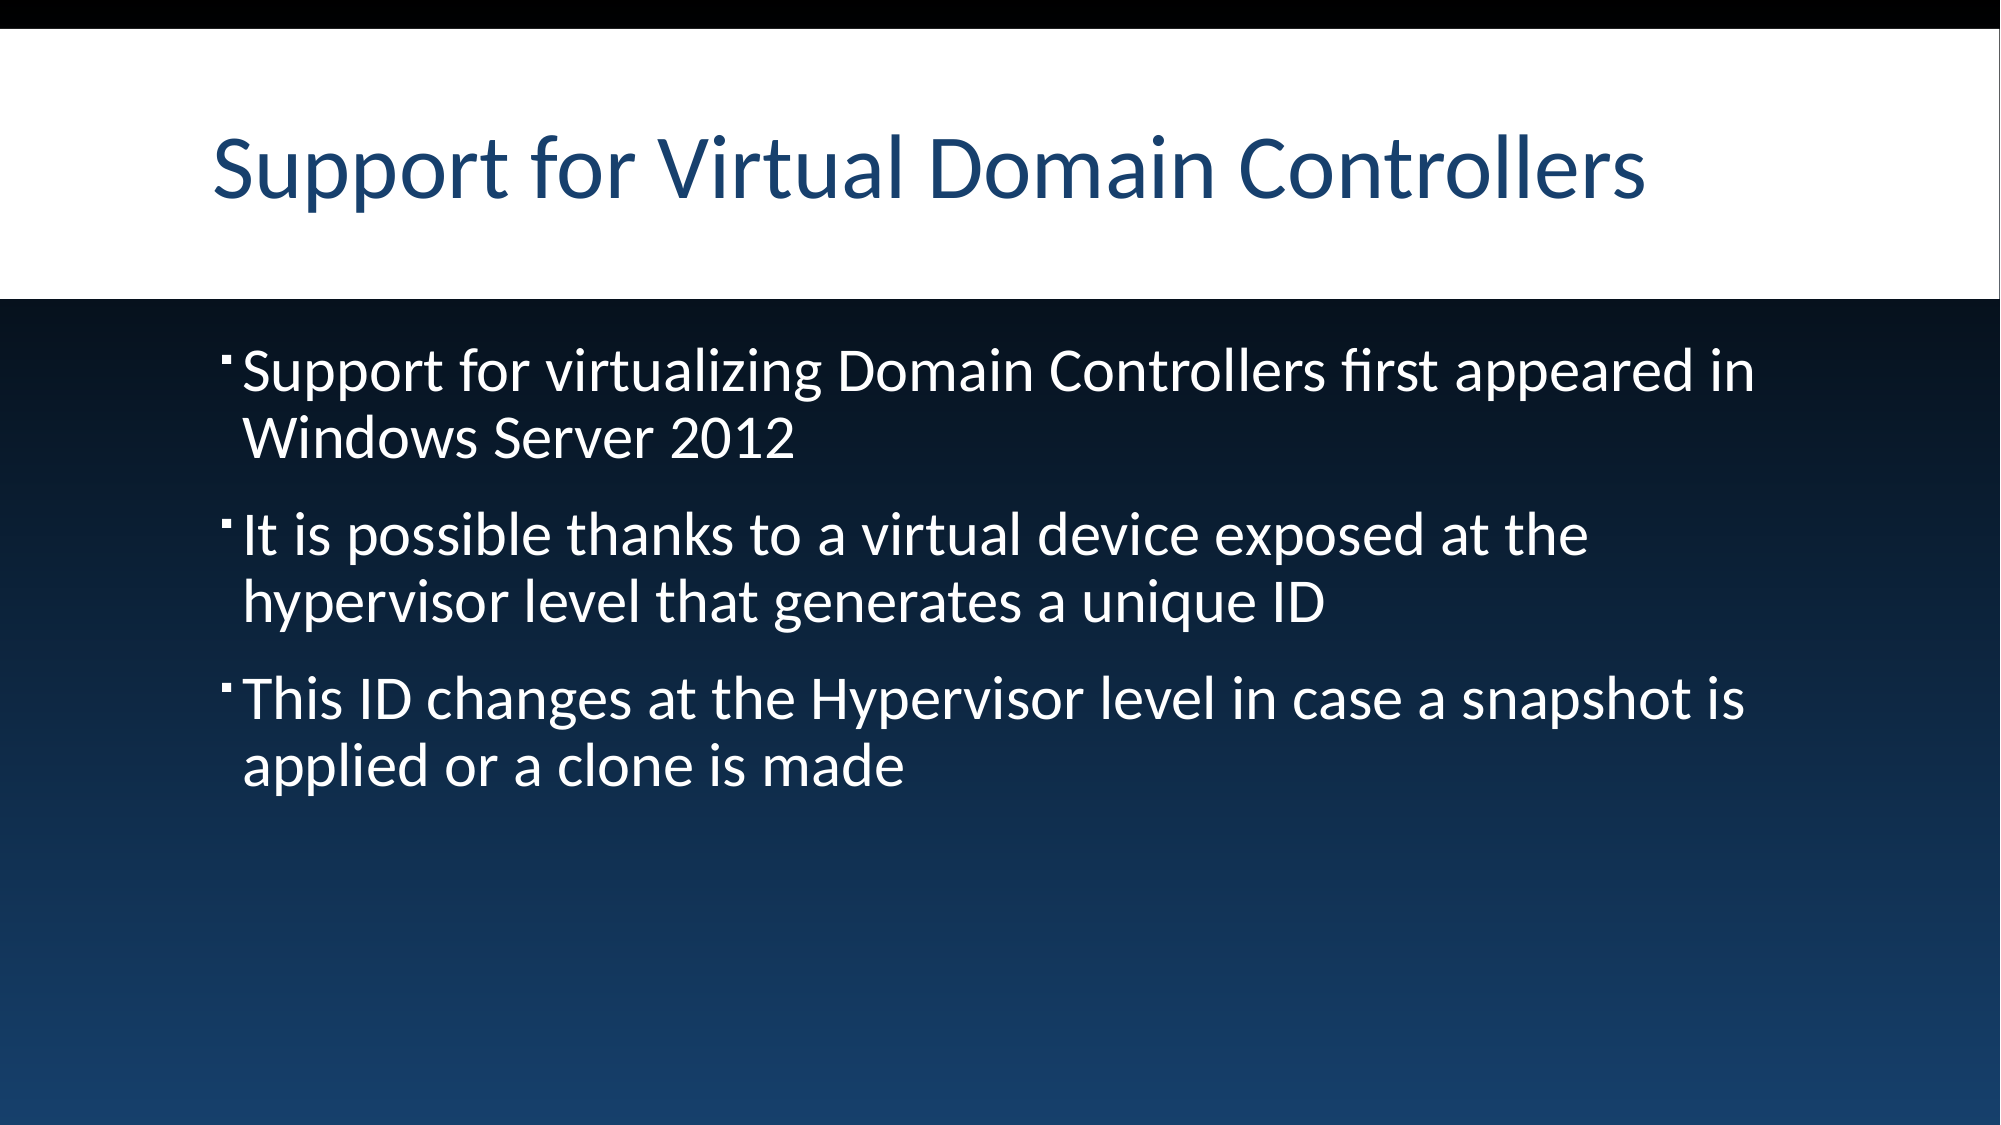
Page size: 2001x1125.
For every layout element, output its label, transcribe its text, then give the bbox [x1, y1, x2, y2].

title Support for Virtual Domain Controllers [197, 46, 1803, 295]
list Support for virtualizing Domain Controllers first appeared in Windows Server 2012 It is possible thanks to a virtual device exposed at the hypervisor level that generates a unique ID This ID changes at the Hypervisor level in case a snapshot is applied or a clone is made [197, 329, 1803, 1020]
